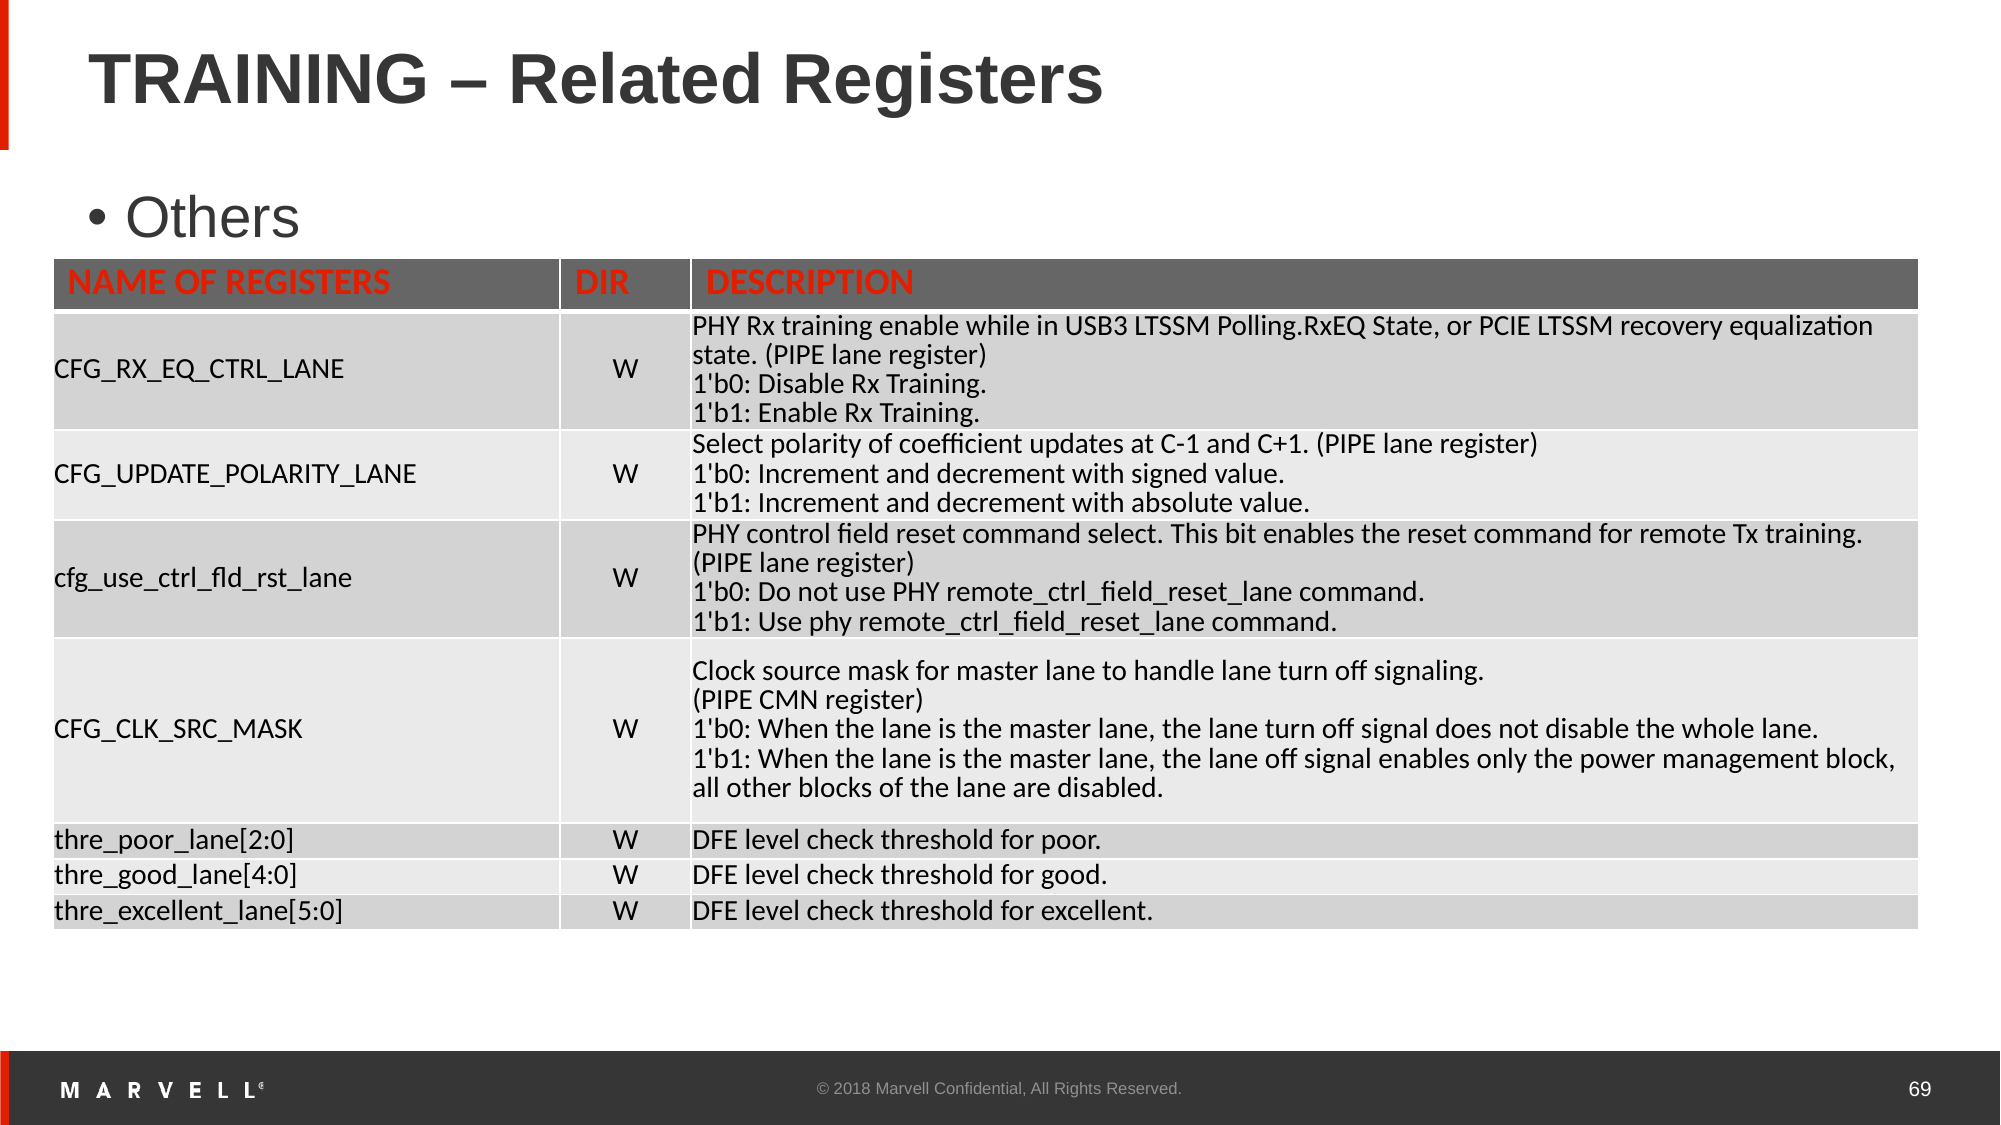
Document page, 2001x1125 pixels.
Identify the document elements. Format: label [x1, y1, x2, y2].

table_cell [692, 824, 1918, 858]
table_cell [54, 521, 559, 637]
table_cell [561, 639, 690, 822]
table_cell [561, 431, 690, 519]
table_cell [561, 824, 690, 858]
table_cell [692, 521, 1918, 637]
table_cell [54, 639, 559, 822]
table_cell [692, 314, 1918, 429]
table_cell [561, 314, 690, 429]
title [73, 25, 1798, 135]
table_cell [561, 860, 690, 894]
table_cell [54, 824, 559, 858]
table_cell [692, 431, 1918, 519]
table_cell [54, 314, 559, 429]
table_cell [692, 639, 1918, 822]
table_cell [692, 895, 1918, 929]
slide_number [1531, 1058, 1947, 1118]
table_header [692, 259, 1918, 309]
table_header [54, 259, 559, 309]
text_box [72, 182, 475, 273]
table_cell [54, 895, 559, 929]
table_cell [561, 895, 690, 929]
table_header [561, 259, 690, 309]
footer [662, 1058, 1338, 1118]
table_cell [54, 860, 559, 894]
table_cell [54, 431, 559, 519]
table_cell [561, 521, 690, 637]
table_cell [692, 860, 1918, 894]
